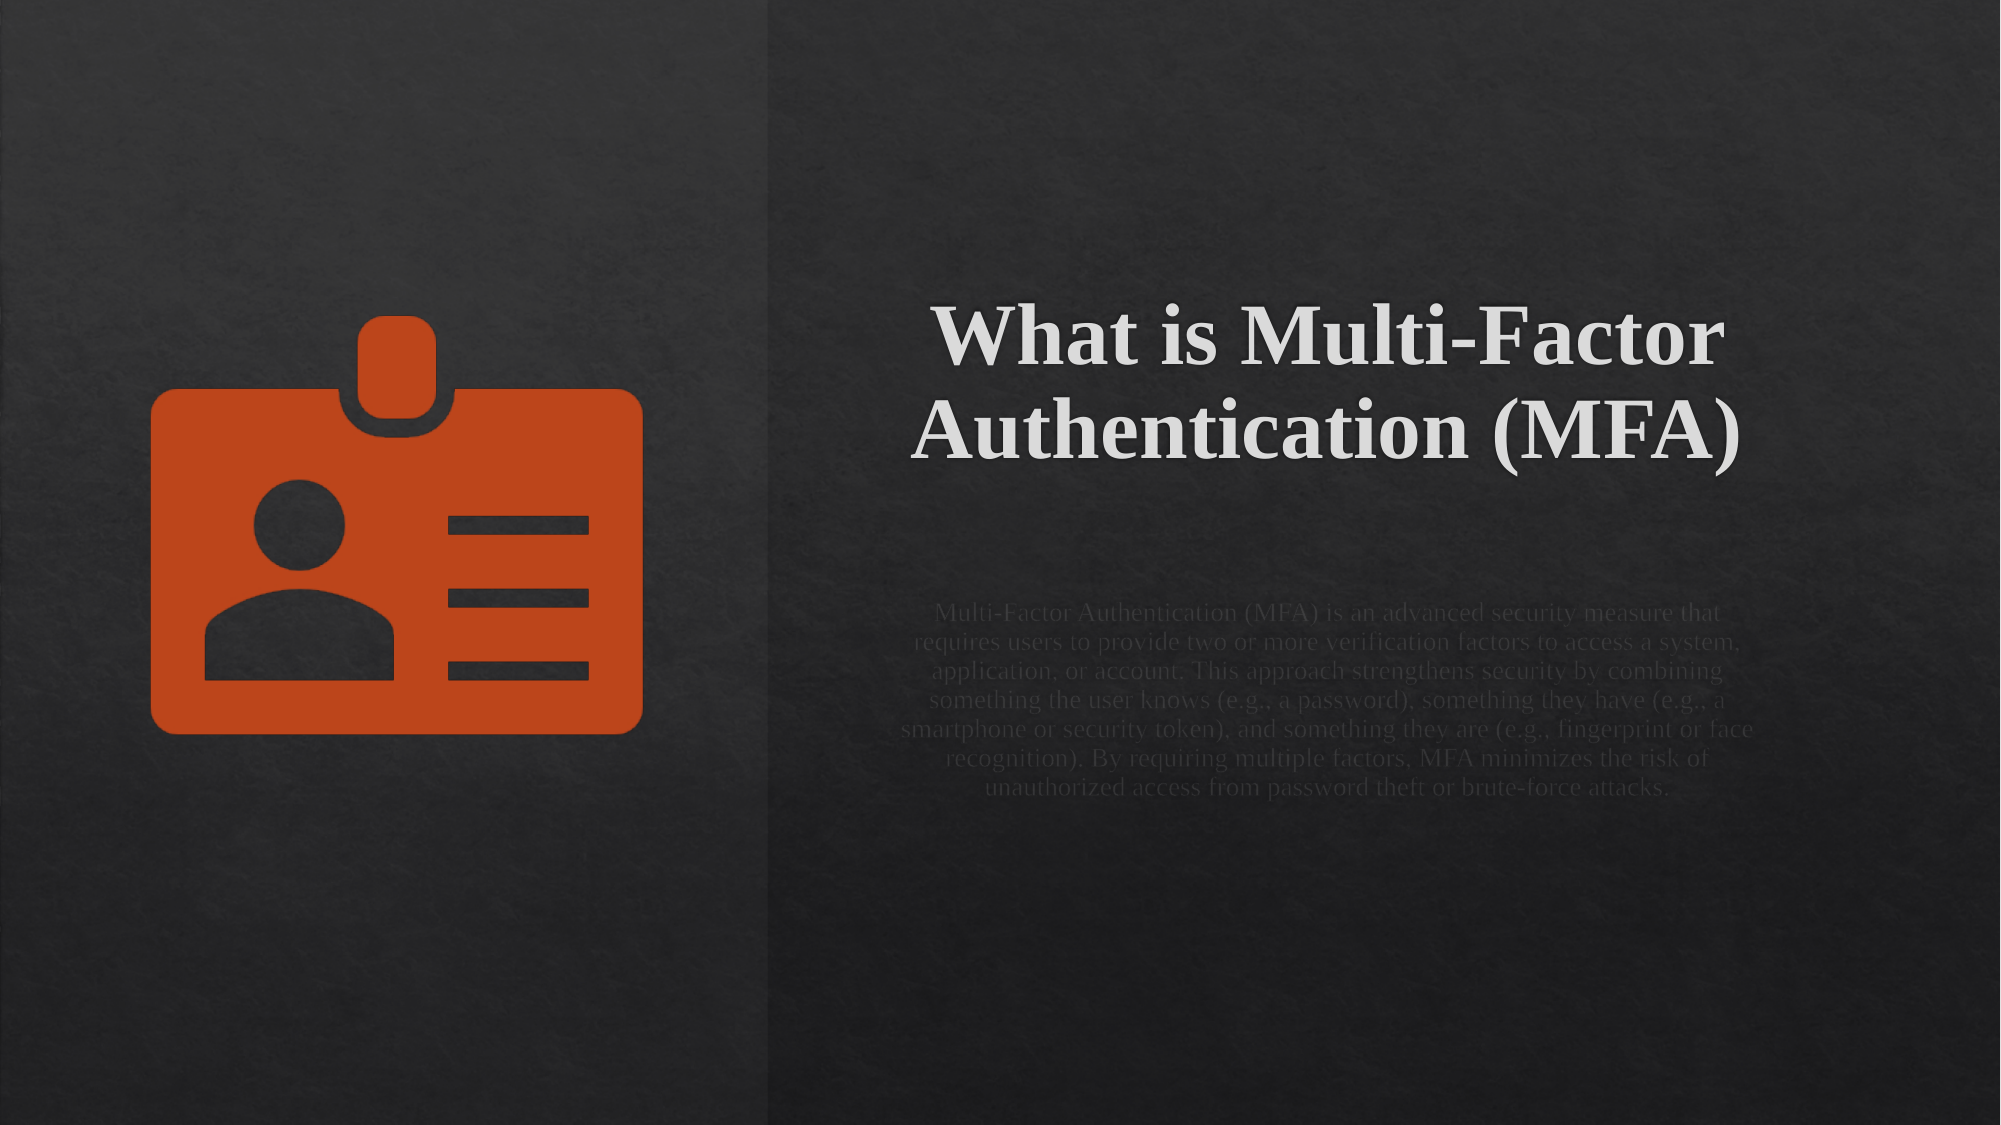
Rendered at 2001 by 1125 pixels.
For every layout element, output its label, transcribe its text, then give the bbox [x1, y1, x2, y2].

picture [0, 0, 768, 1125]
title What is Multi-Factor Authentication (MFA) [880, 202, 1774, 587]
subtitle Multi-Factor Authentication (MFA) is an advanced security measure that requires users to provide two or more verification factors to access a system, application, or account. This approach strengthens security by combining something the user knows (e.g., a password), something they have (e.g., a smartphone or security token), and something they are (e.g., fingerprint or face recognition). By requiring multiple factors, MFA minimizes the risk of unauthorized access from password theft or brute-force attacks. [880, 590, 1774, 866]
